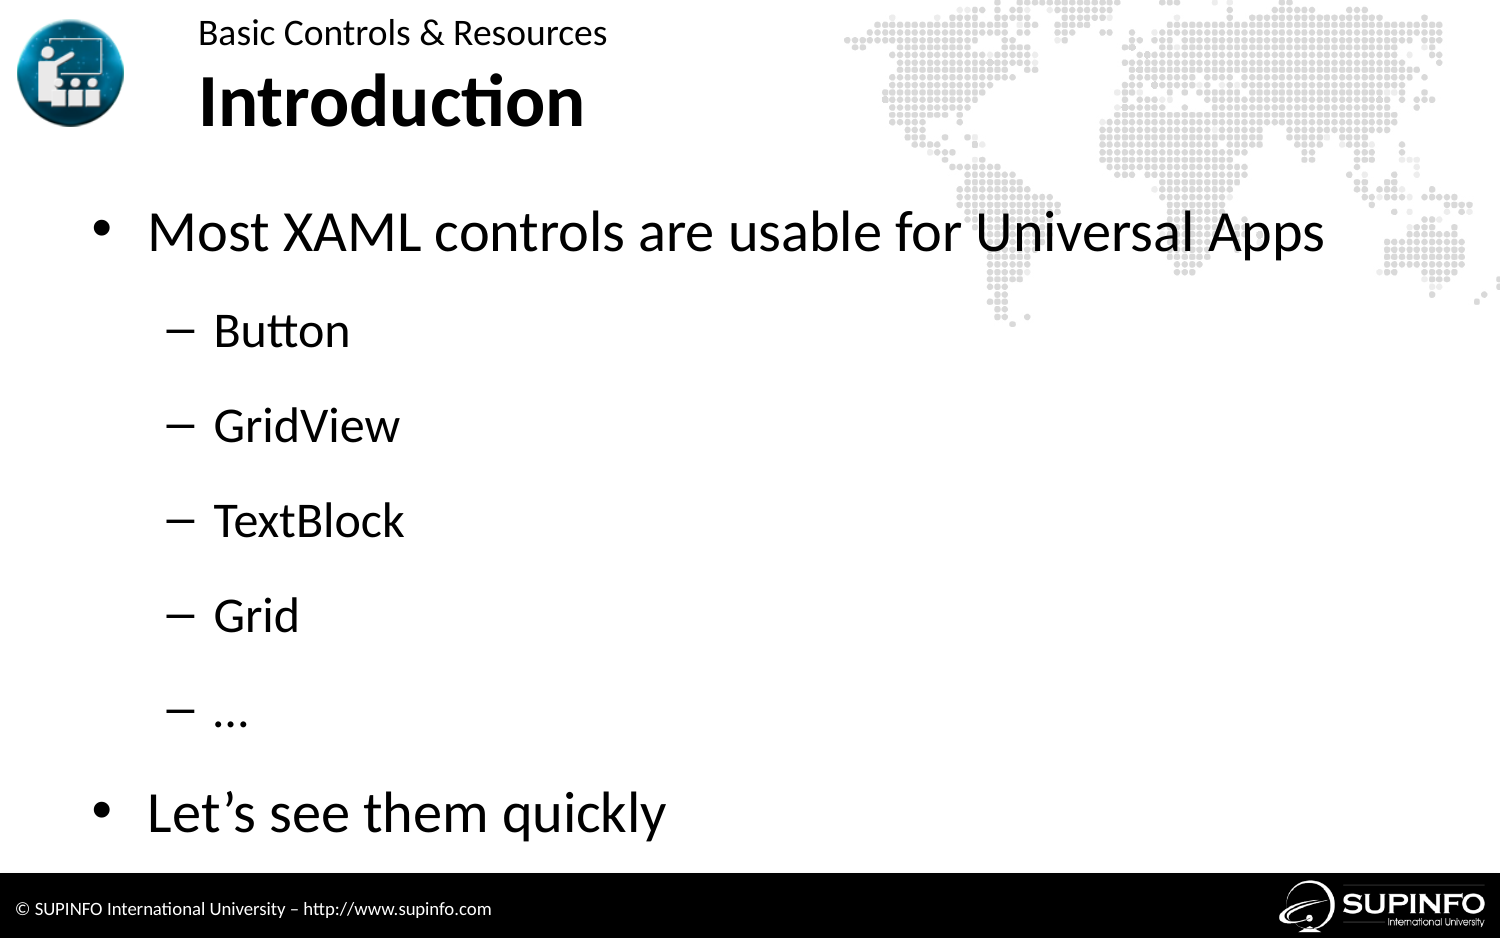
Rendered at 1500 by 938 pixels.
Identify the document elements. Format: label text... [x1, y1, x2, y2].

list Most XAML controls are usable for Universal Apps Button GridView TextBlock Grid … Let’s see them quickly [76, 185, 1447, 880]
picture [39, 46, 101, 107]
picture [844, 0, 1500, 327]
picture [17, 19, 125, 127]
text_box [419, 28, 450, 90]
picture [49, 37, 102, 75]
list Basic Controls & Resources [183, 0, 1459, 56]
picture [1269, 870, 1494, 938]
title Introduction [183, 56, 1459, 138]
